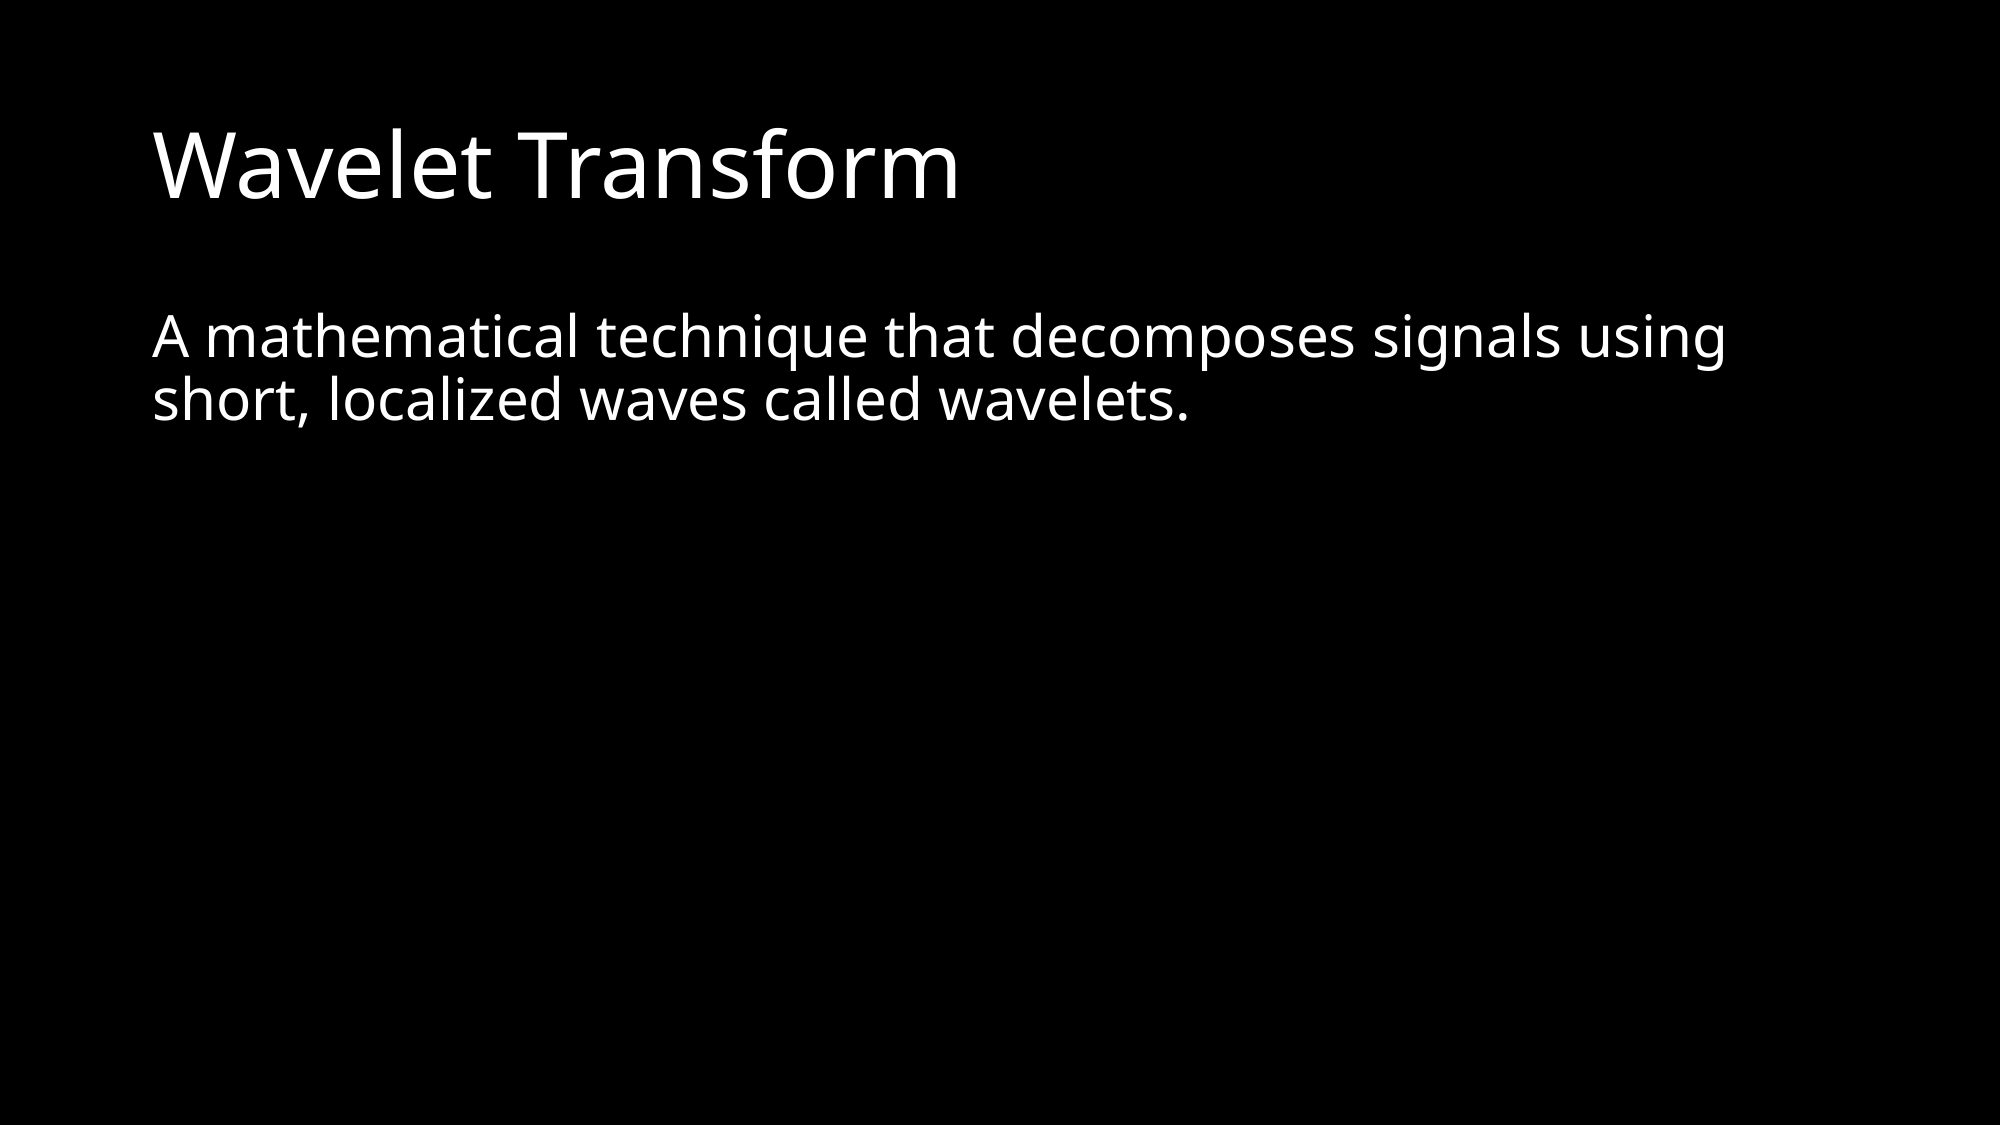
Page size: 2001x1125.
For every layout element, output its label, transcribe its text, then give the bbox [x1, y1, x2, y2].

title Wavelet Transform [137, 59, 1863, 278]
list A mathematical technique that decomposes signals using short, localized waves called wavelets. [137, 299, 1863, 1014]
